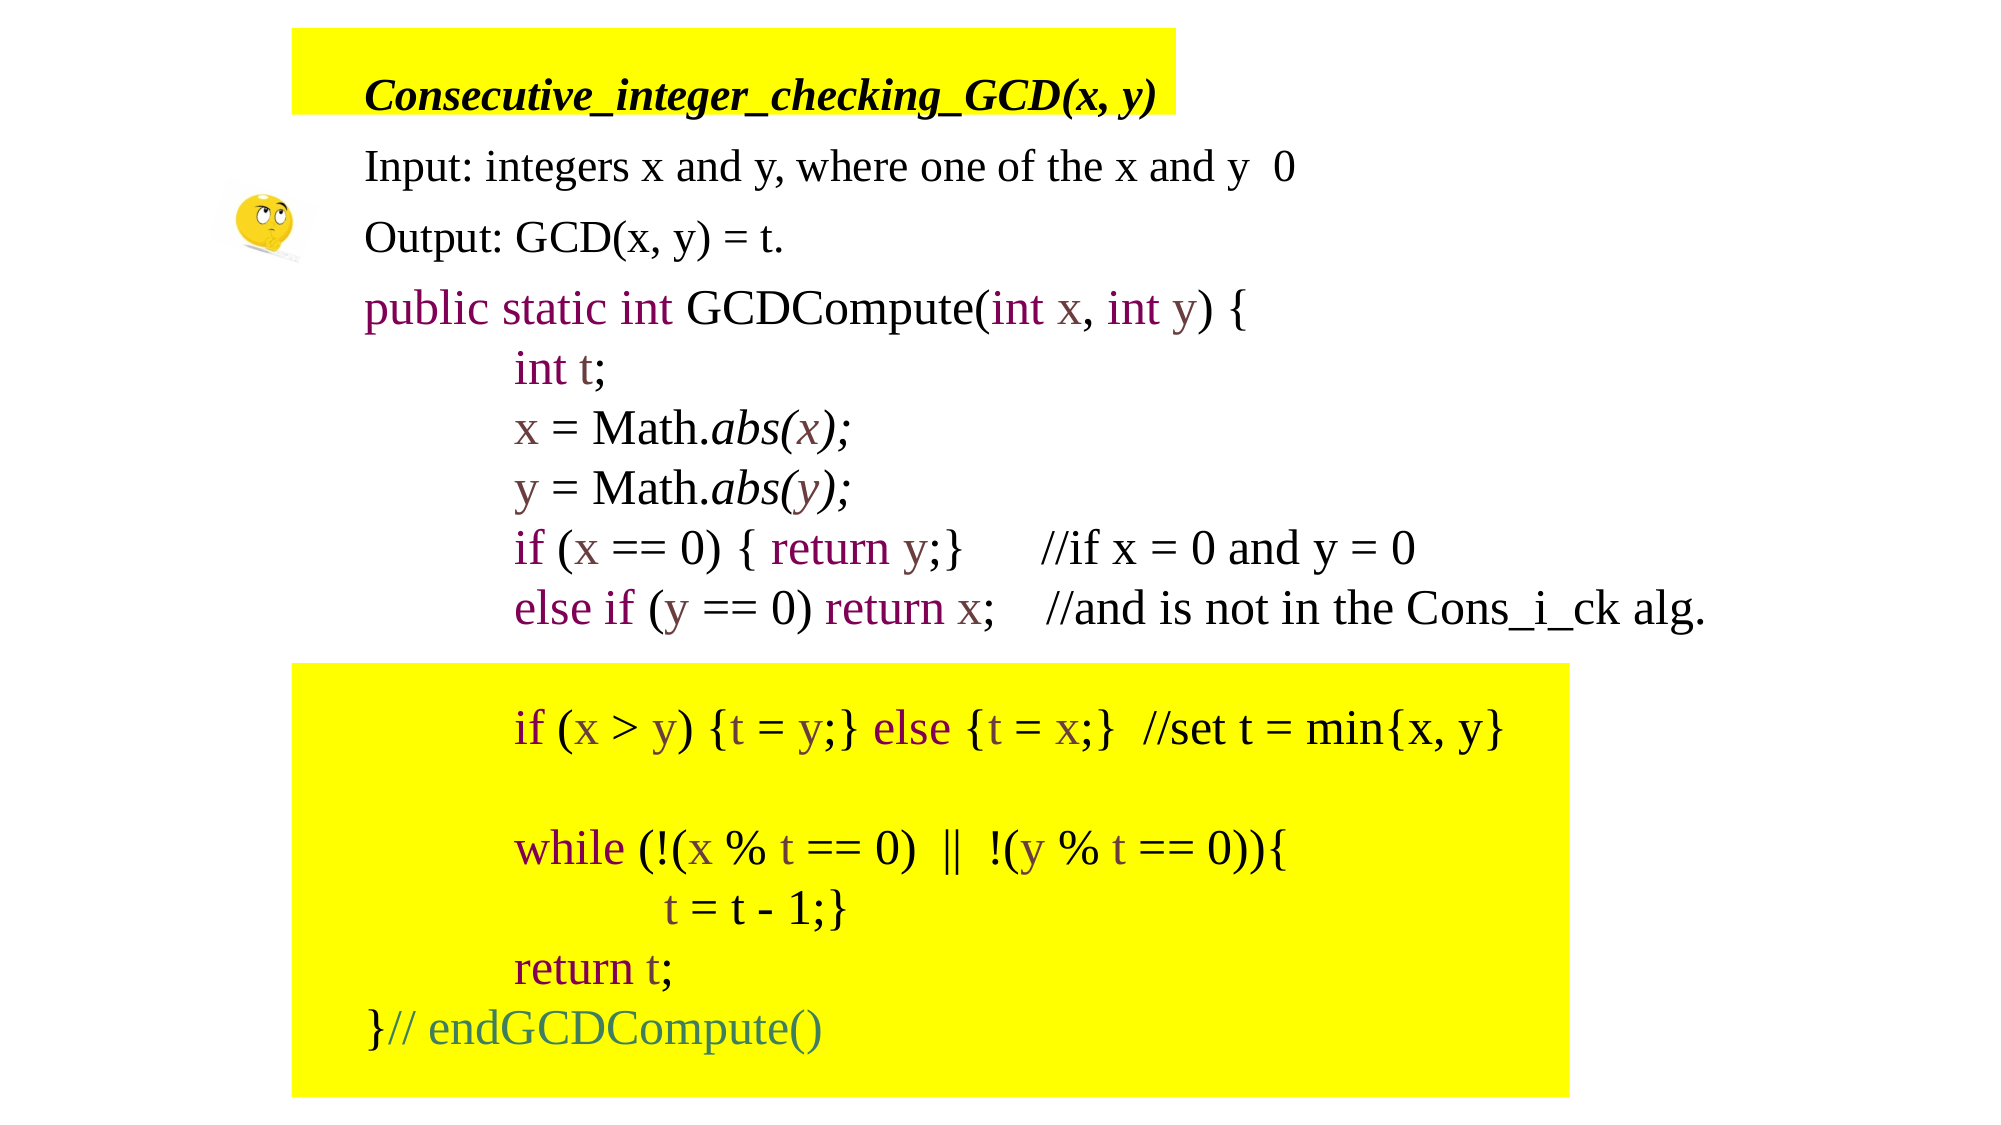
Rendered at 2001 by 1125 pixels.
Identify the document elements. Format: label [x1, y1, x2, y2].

text_box [291, 27, 1176, 115]
text_box [291, 663, 1570, 1098]
picture [210, 179, 317, 265]
